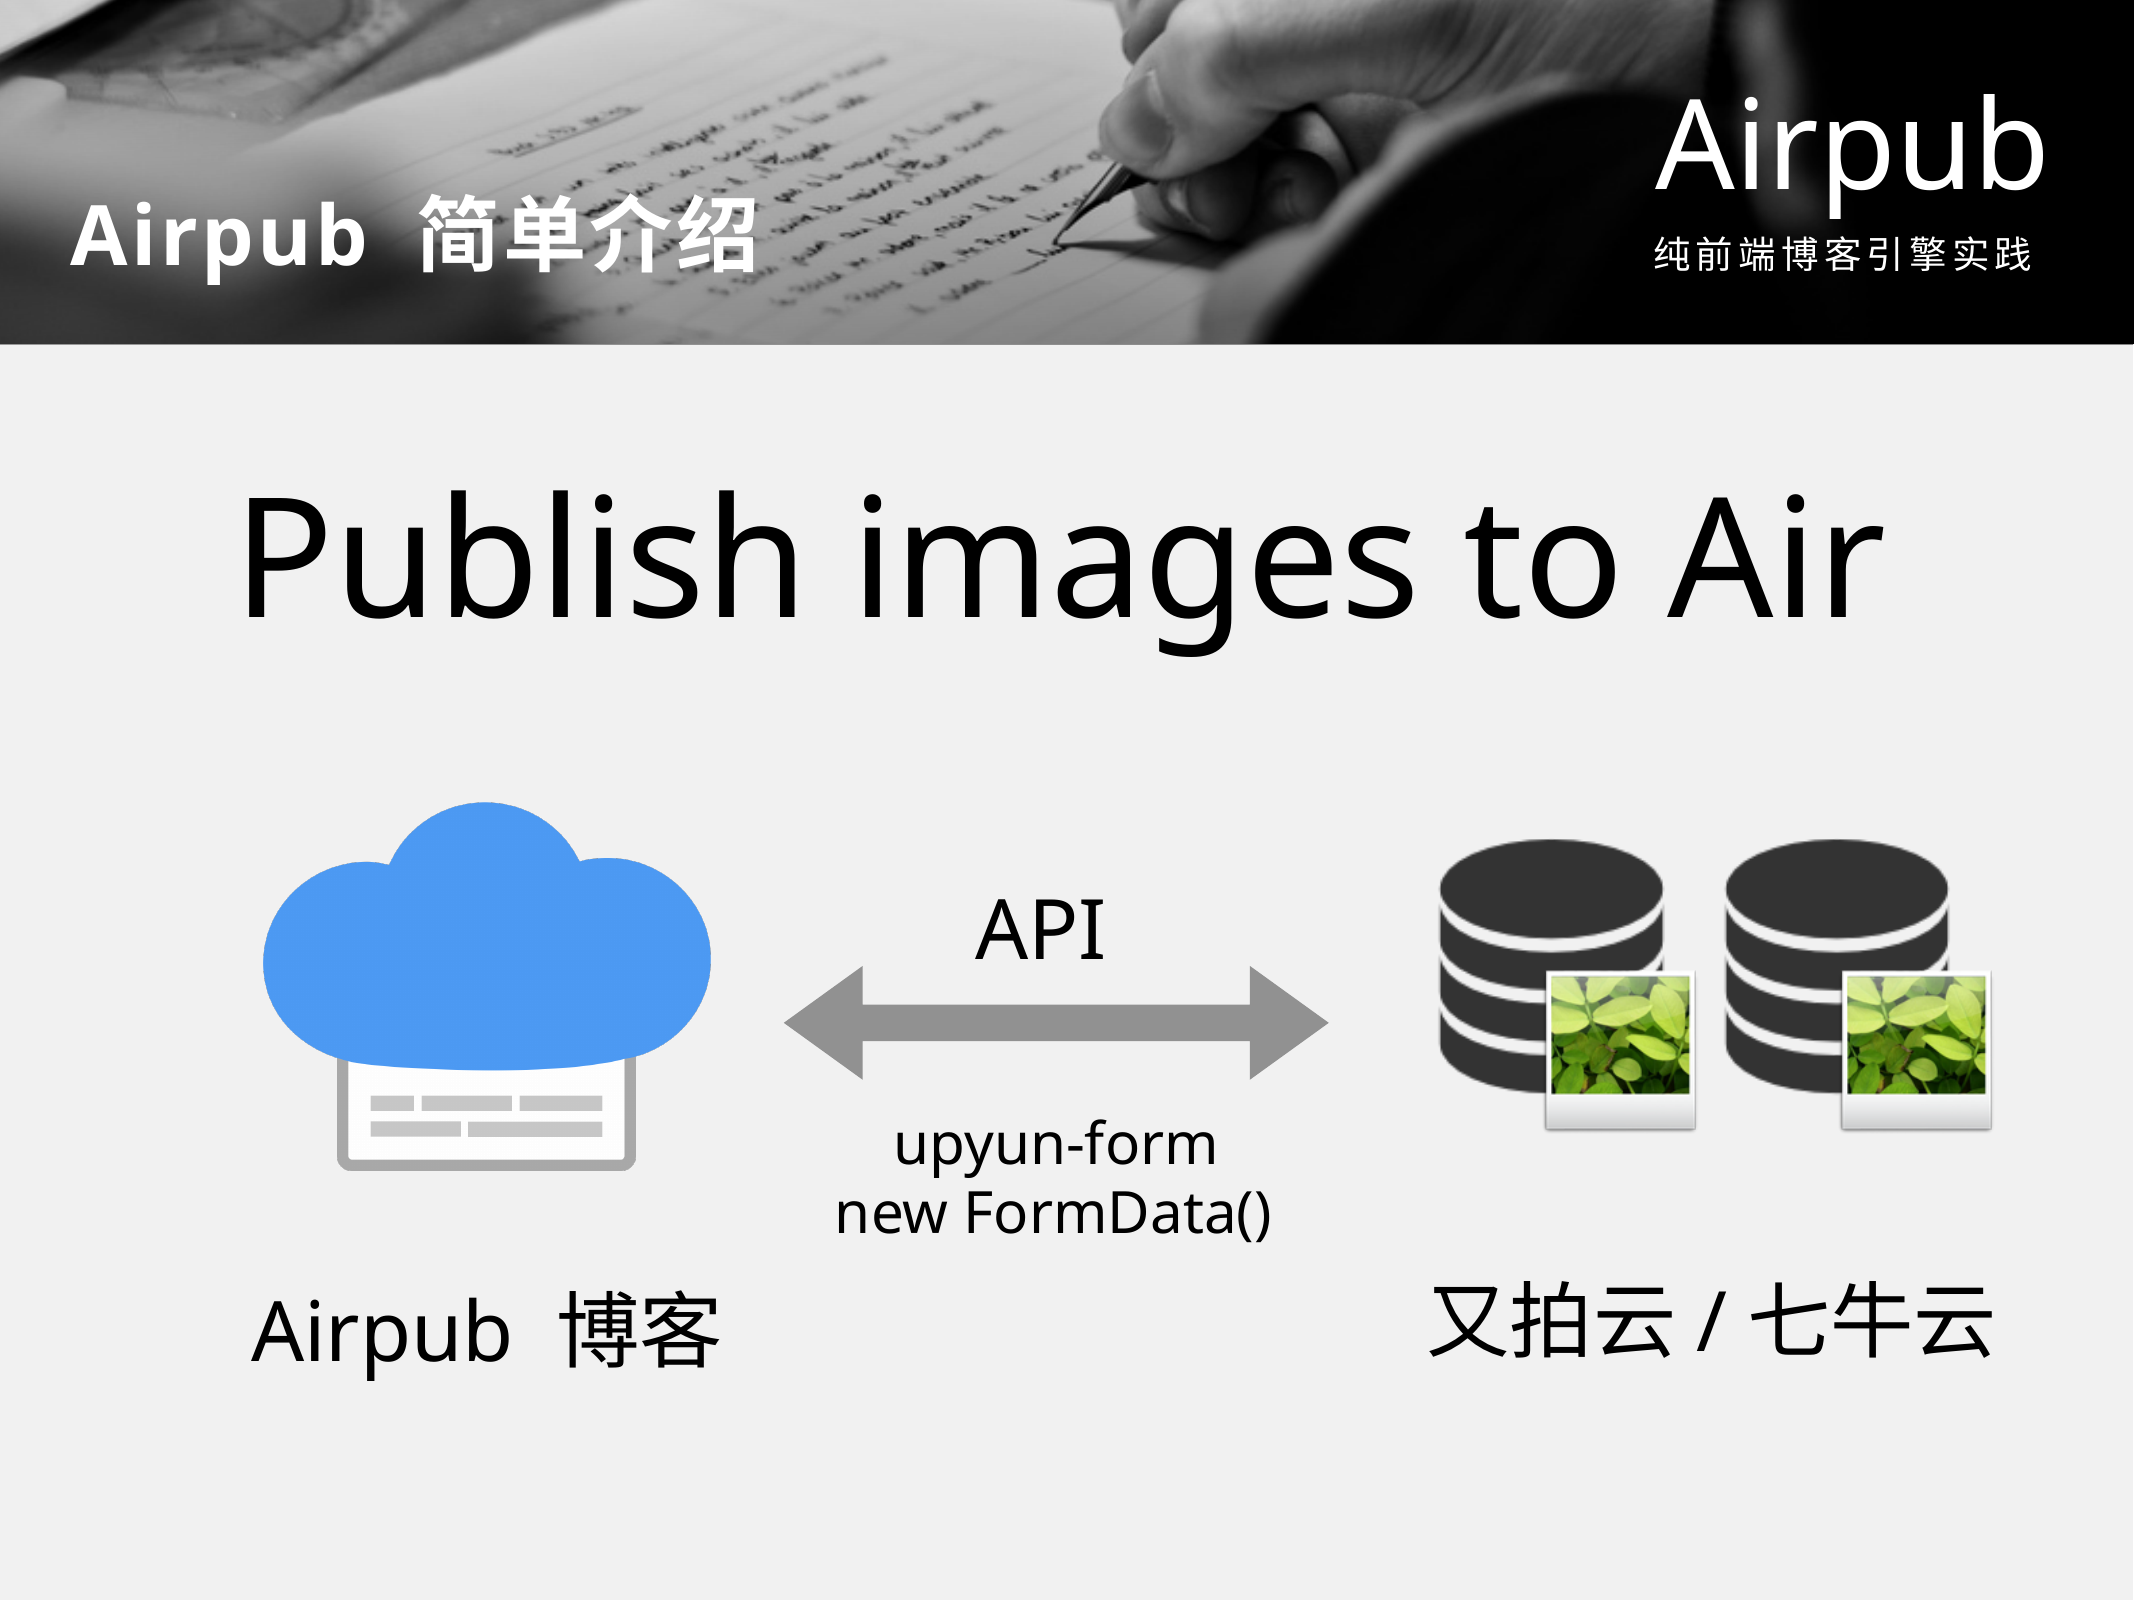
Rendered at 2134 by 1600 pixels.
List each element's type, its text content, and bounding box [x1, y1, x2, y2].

text_box 又拍云/七牛云 [1418, 1259, 2006, 1377]
text_box API [966, 868, 1116, 985]
text_box Publish images to Air [225, 442, 1896, 660]
picture [263, 802, 711, 1171]
text_box new FormData() [826, 1166, 1281, 1253]
text_box [783, 965, 1329, 1080]
text_box Airpub 博客 [242, 1270, 731, 1387]
picture [1704, 838, 1996, 1135]
text_box upyun-form [885, 1097, 1228, 1166]
picture [1418, 838, 1701, 1135]
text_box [0, 0, 2134, 345]
